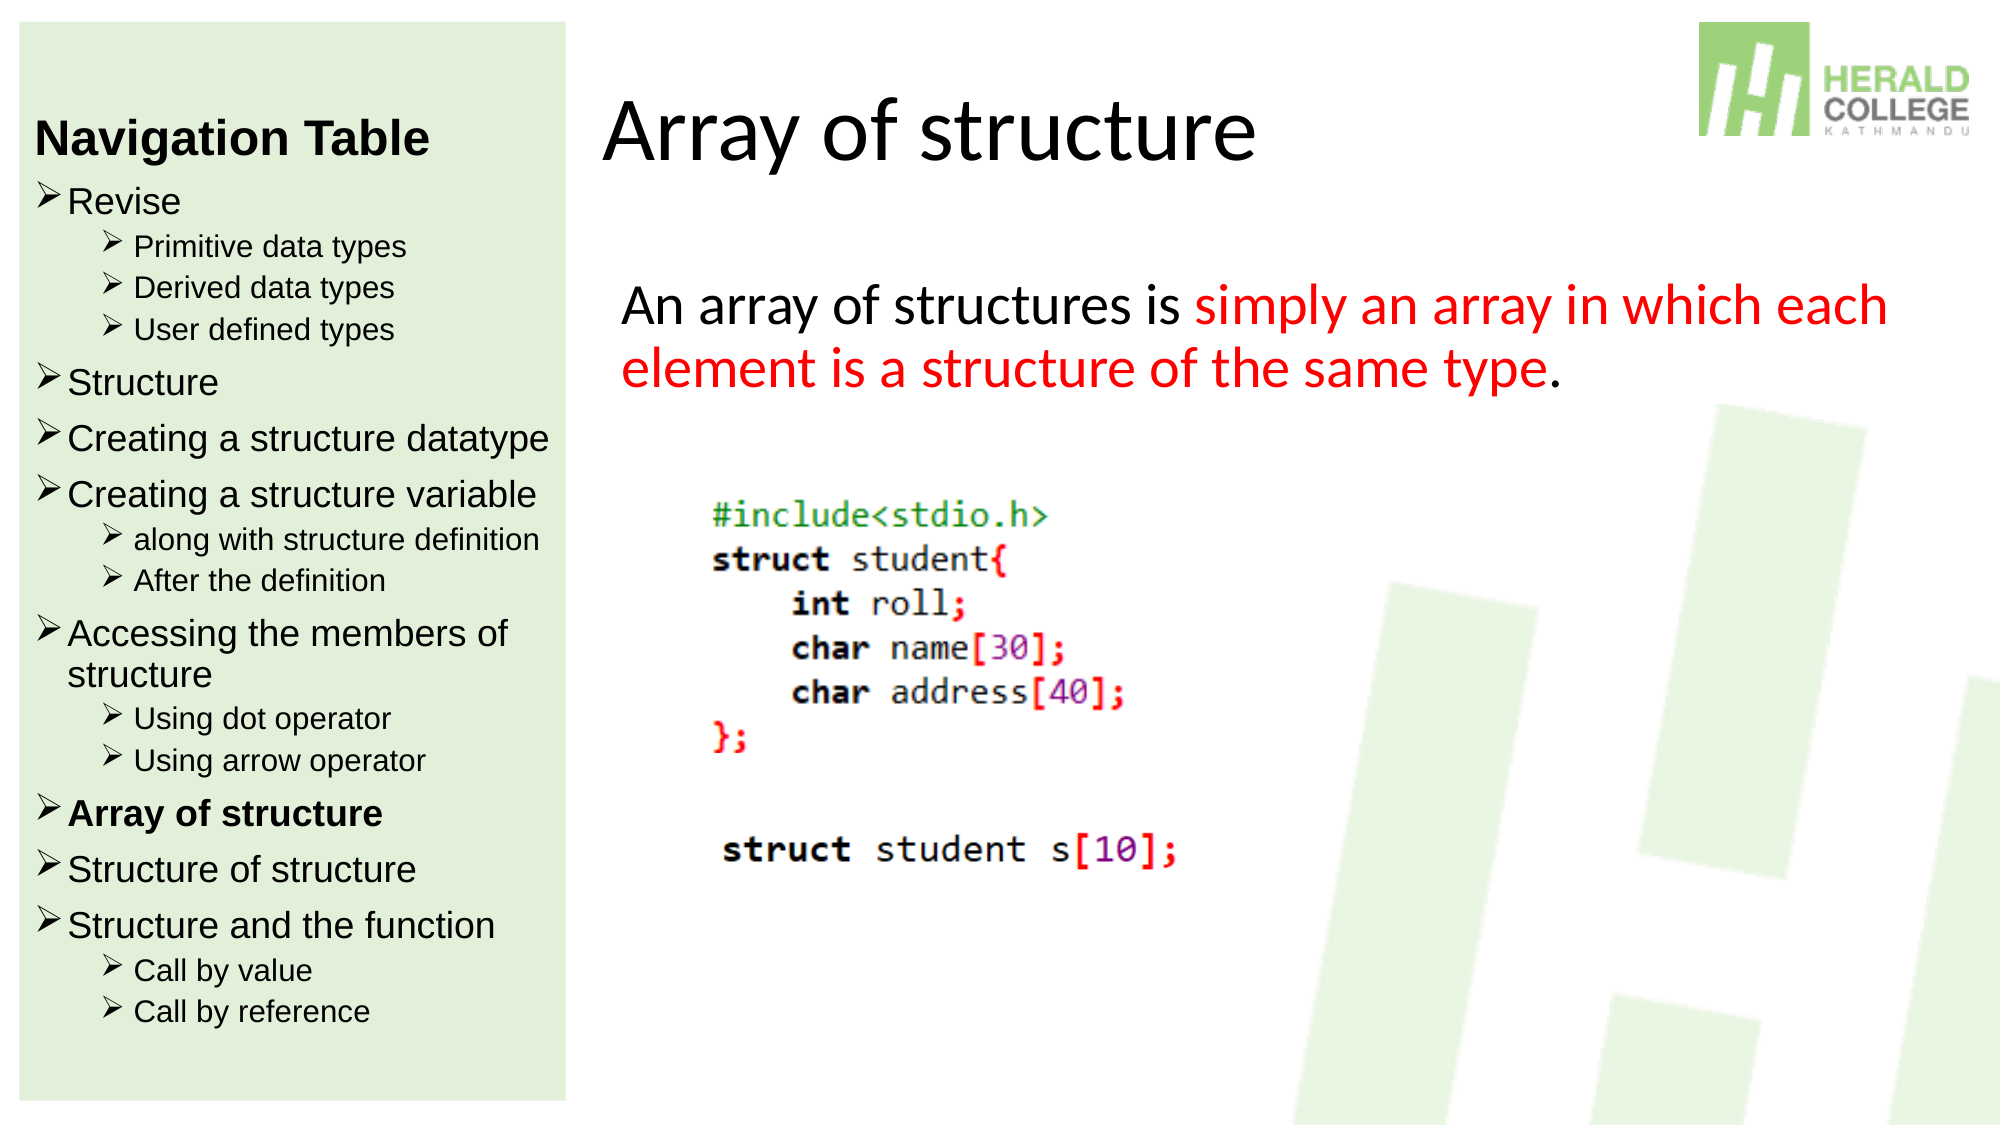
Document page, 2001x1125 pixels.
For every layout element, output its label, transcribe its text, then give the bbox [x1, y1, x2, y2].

picture [1277, 404, 2000, 1125]
text_box Navigation Table Revise Primitive data types Derived data types User defined types Structure Creating a structure datatype Creating a structure variable along with structure definition After the definition Accessing the members of structure Using dot operator Using arrow operator Array of structure Structure of structure Structure and the function Call by value Call by reference [19, 21, 566, 1101]
picture [712, 494, 1171, 753]
title Array of structure [587, 22, 1925, 240]
list An array of structures is simply an array in which each element is a structure of the same type. [587, 266, 1925, 981]
picture [712, 827, 1192, 888]
